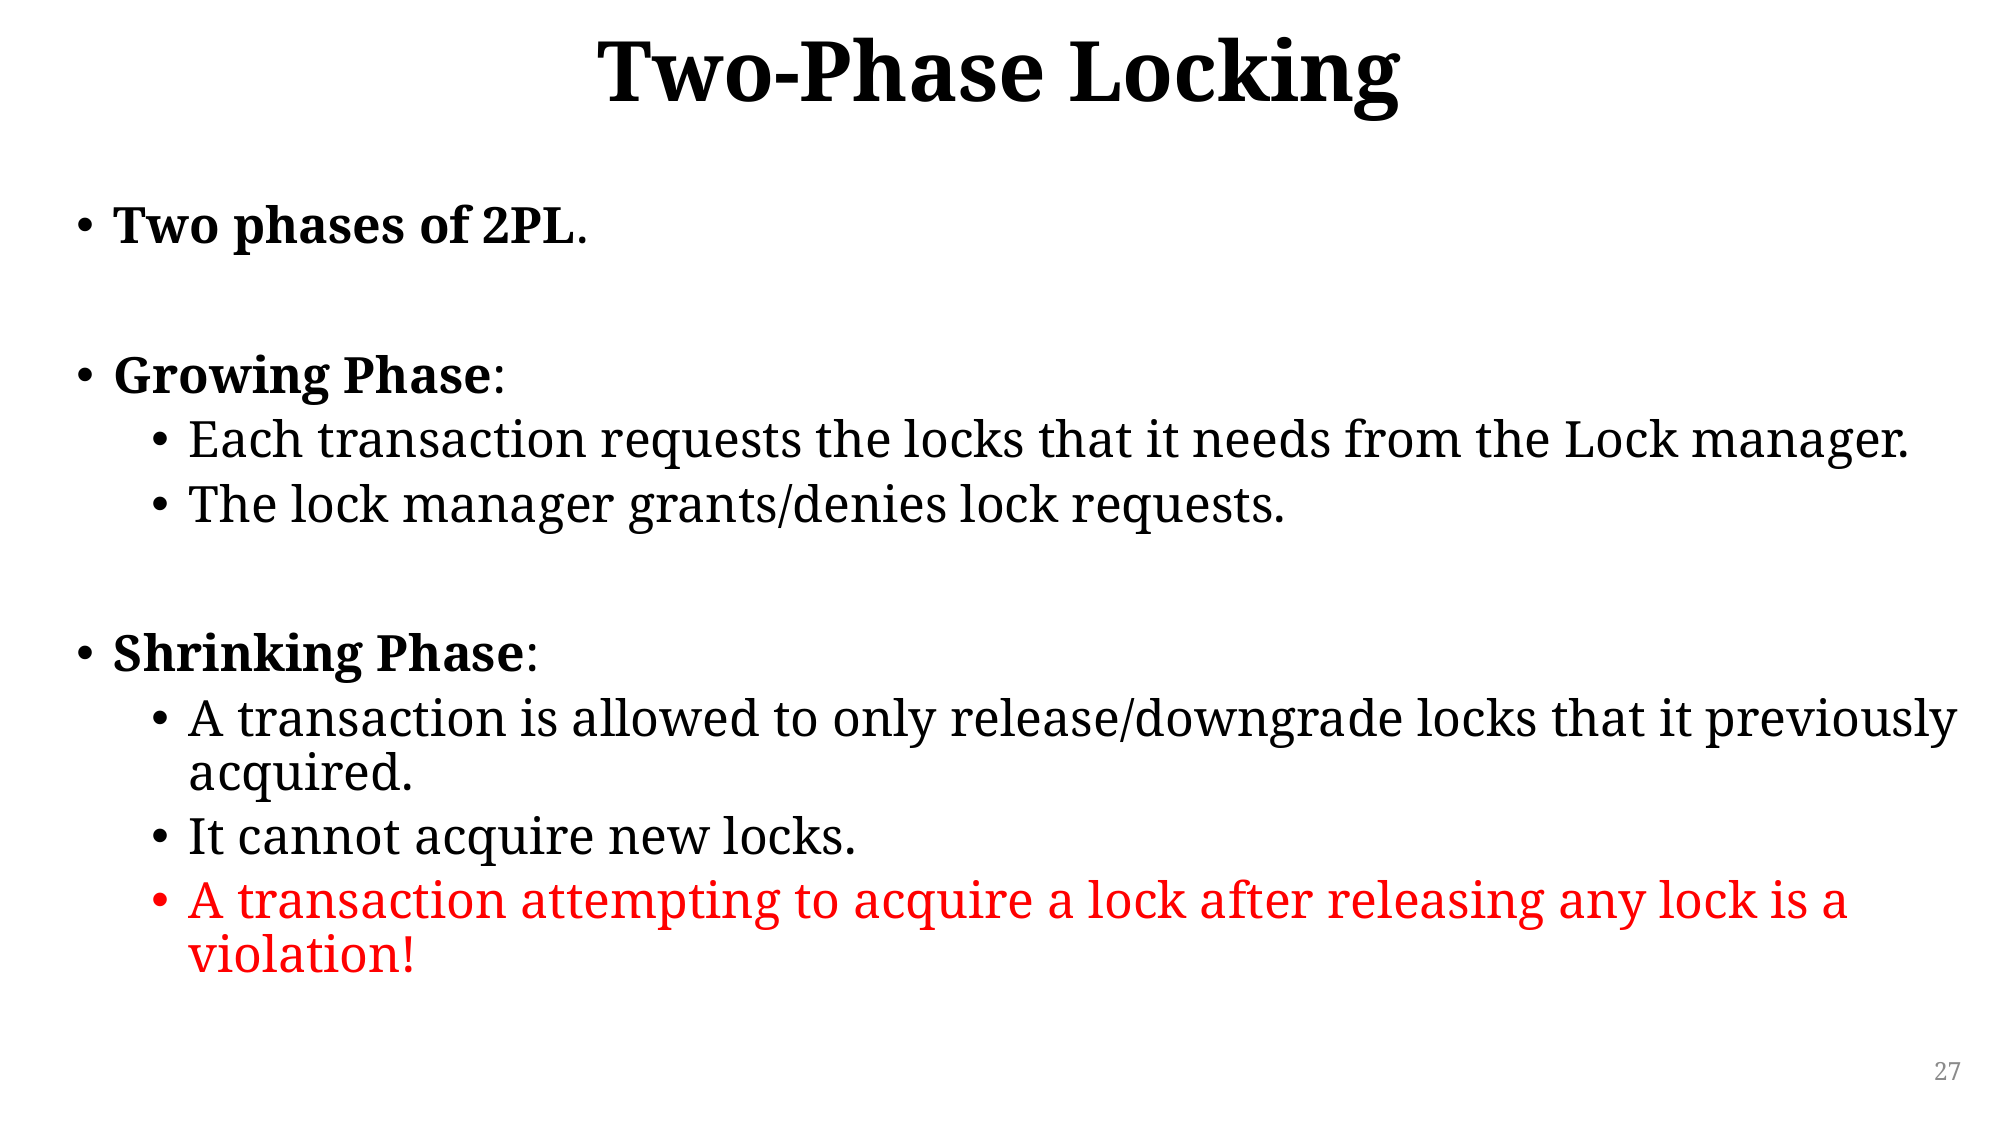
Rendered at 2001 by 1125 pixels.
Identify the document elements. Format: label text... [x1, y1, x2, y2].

title Two-Phase Locking [137, 0, 1863, 149]
list Two phases of 2PL. Growing Phase: Each transaction requests the locks that it needs from the Lock manager. The lock manager grants/denies lock requests. Shrinking Phase: A transaction is allowed to only release/downgrade locks that it previously acquired. It cannot acquire new locks. A transaction attempting to acquire a lock after releasing any lock is a violation! [61, 193, 2000, 1103]
